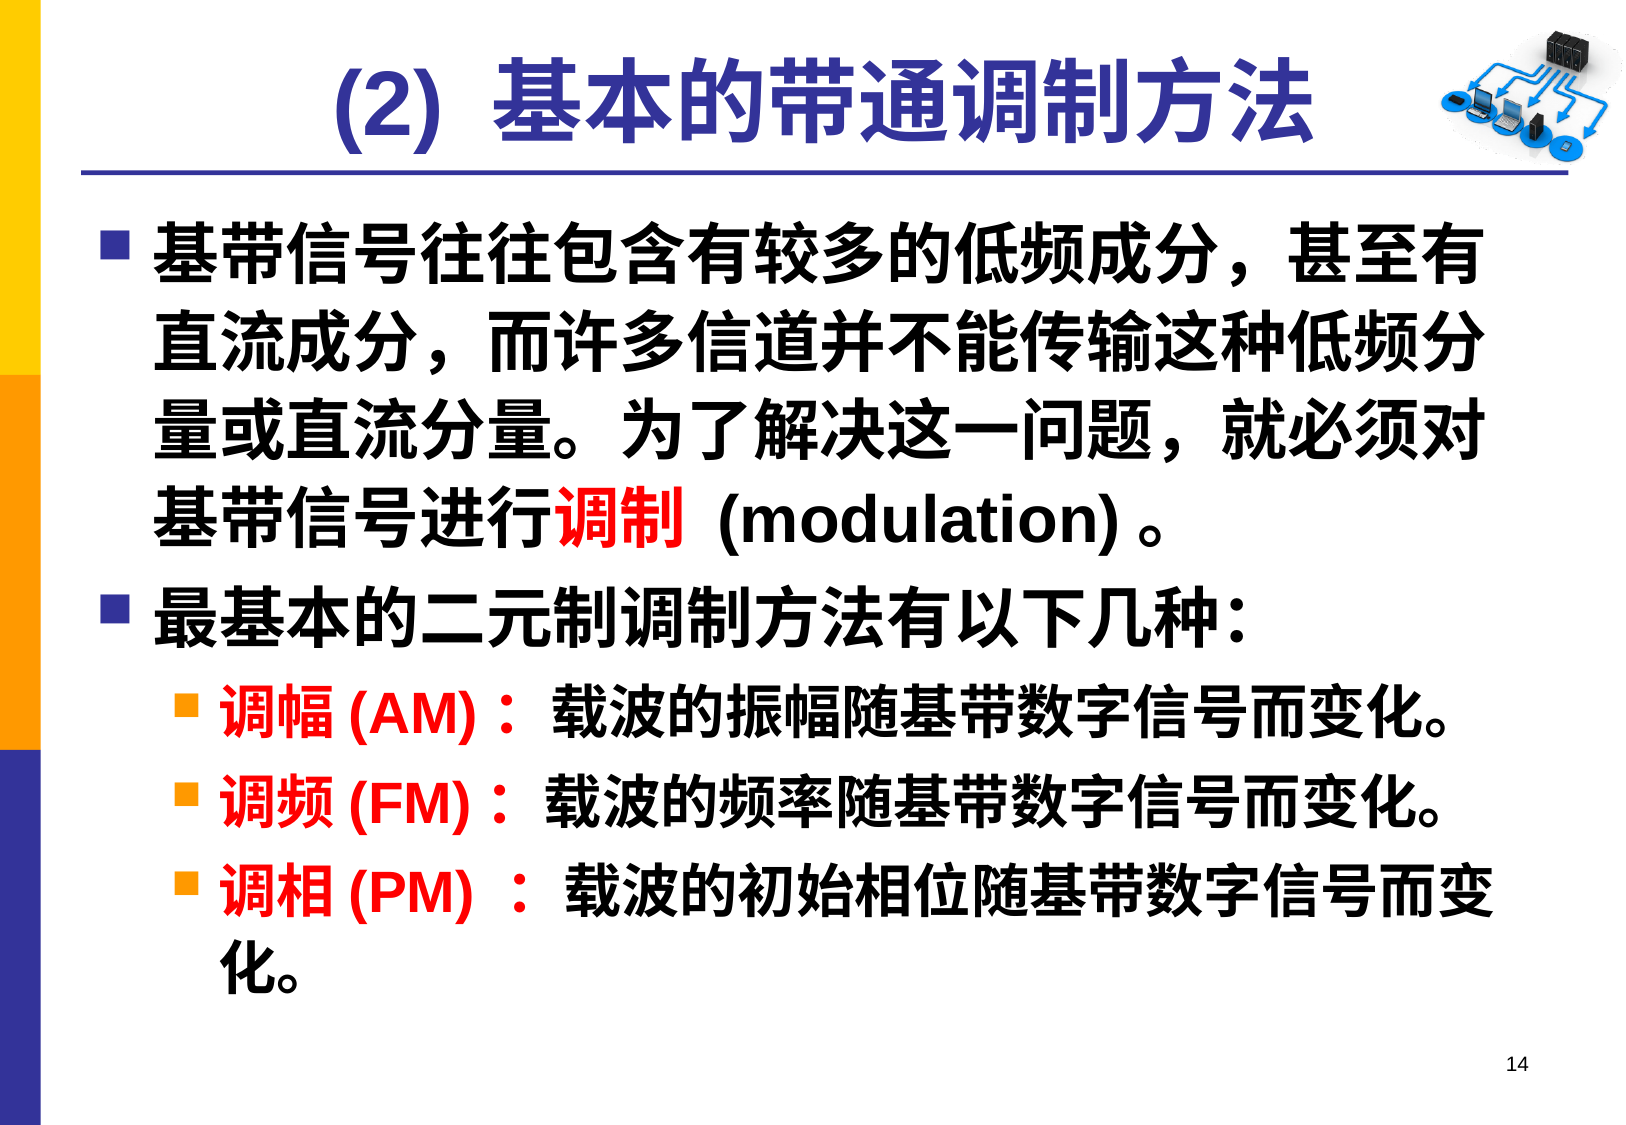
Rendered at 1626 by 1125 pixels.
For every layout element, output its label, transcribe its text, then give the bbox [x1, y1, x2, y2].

picture [1438, 30, 1624, 165]
slide_number 14 [1164, 1042, 1544, 1118]
title (2) 基本的带通调制方法 [81, 30, 1569, 161]
list 基带信号往往包含有较多的低频成分，甚至有直流成分，而许多信道并不能传输这种低频分量或直流分量。为了解决这一问题，就必须对基带信号进行调制 (modulation)。 最基本的二元制调制方法有以下几种： 调幅(AM)：载波的振幅随基带数字信号而变化。 调频(FM)：载波的频率随基带数字信号而变化。 调相(PM) ：载波的初始相位随基带数字信号而变化。 [81, 196, 1569, 1006]
